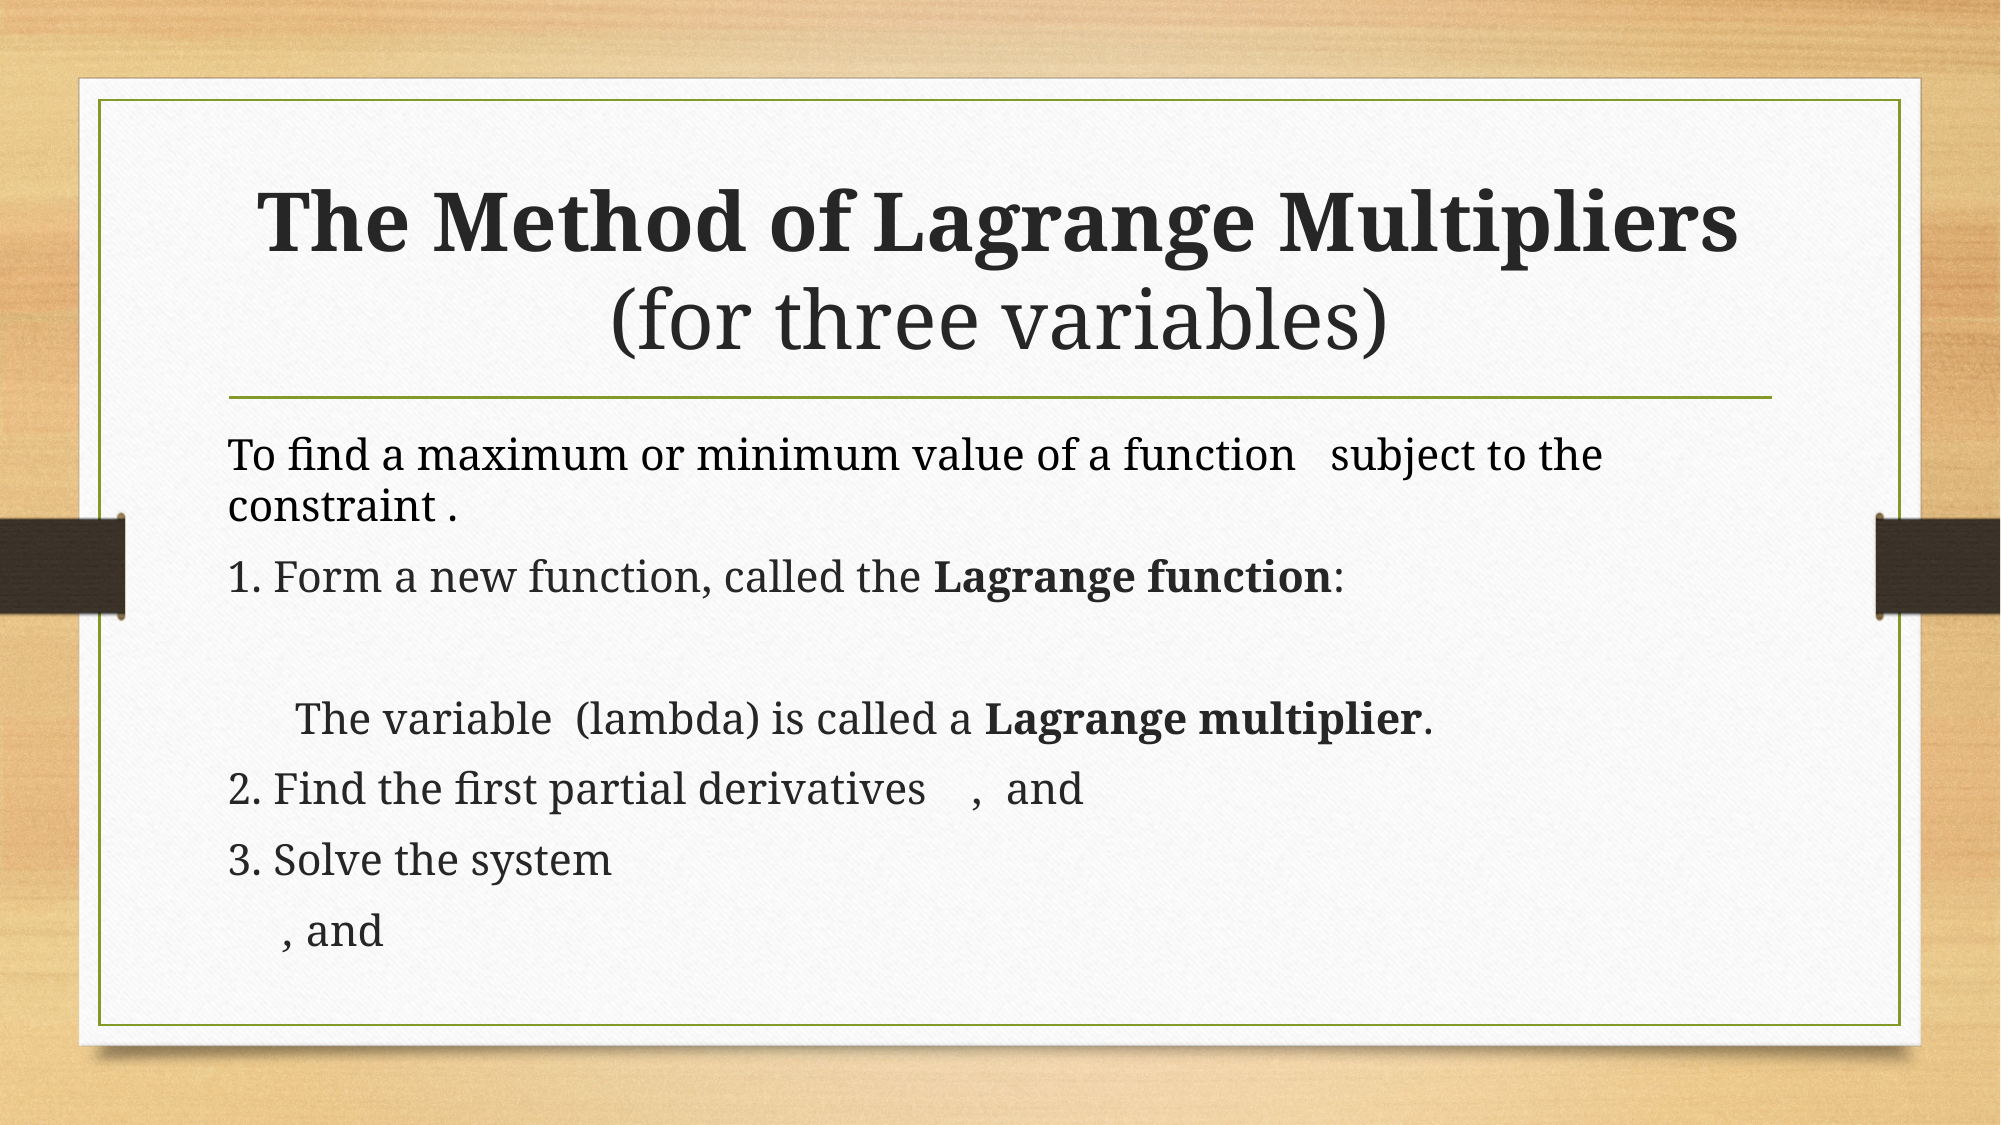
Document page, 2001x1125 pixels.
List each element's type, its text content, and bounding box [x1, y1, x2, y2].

picture [0, 0, 2001, 1125]
title The Method of Lagrange Multipliers (for three variables) [212, 161, 1788, 375]
